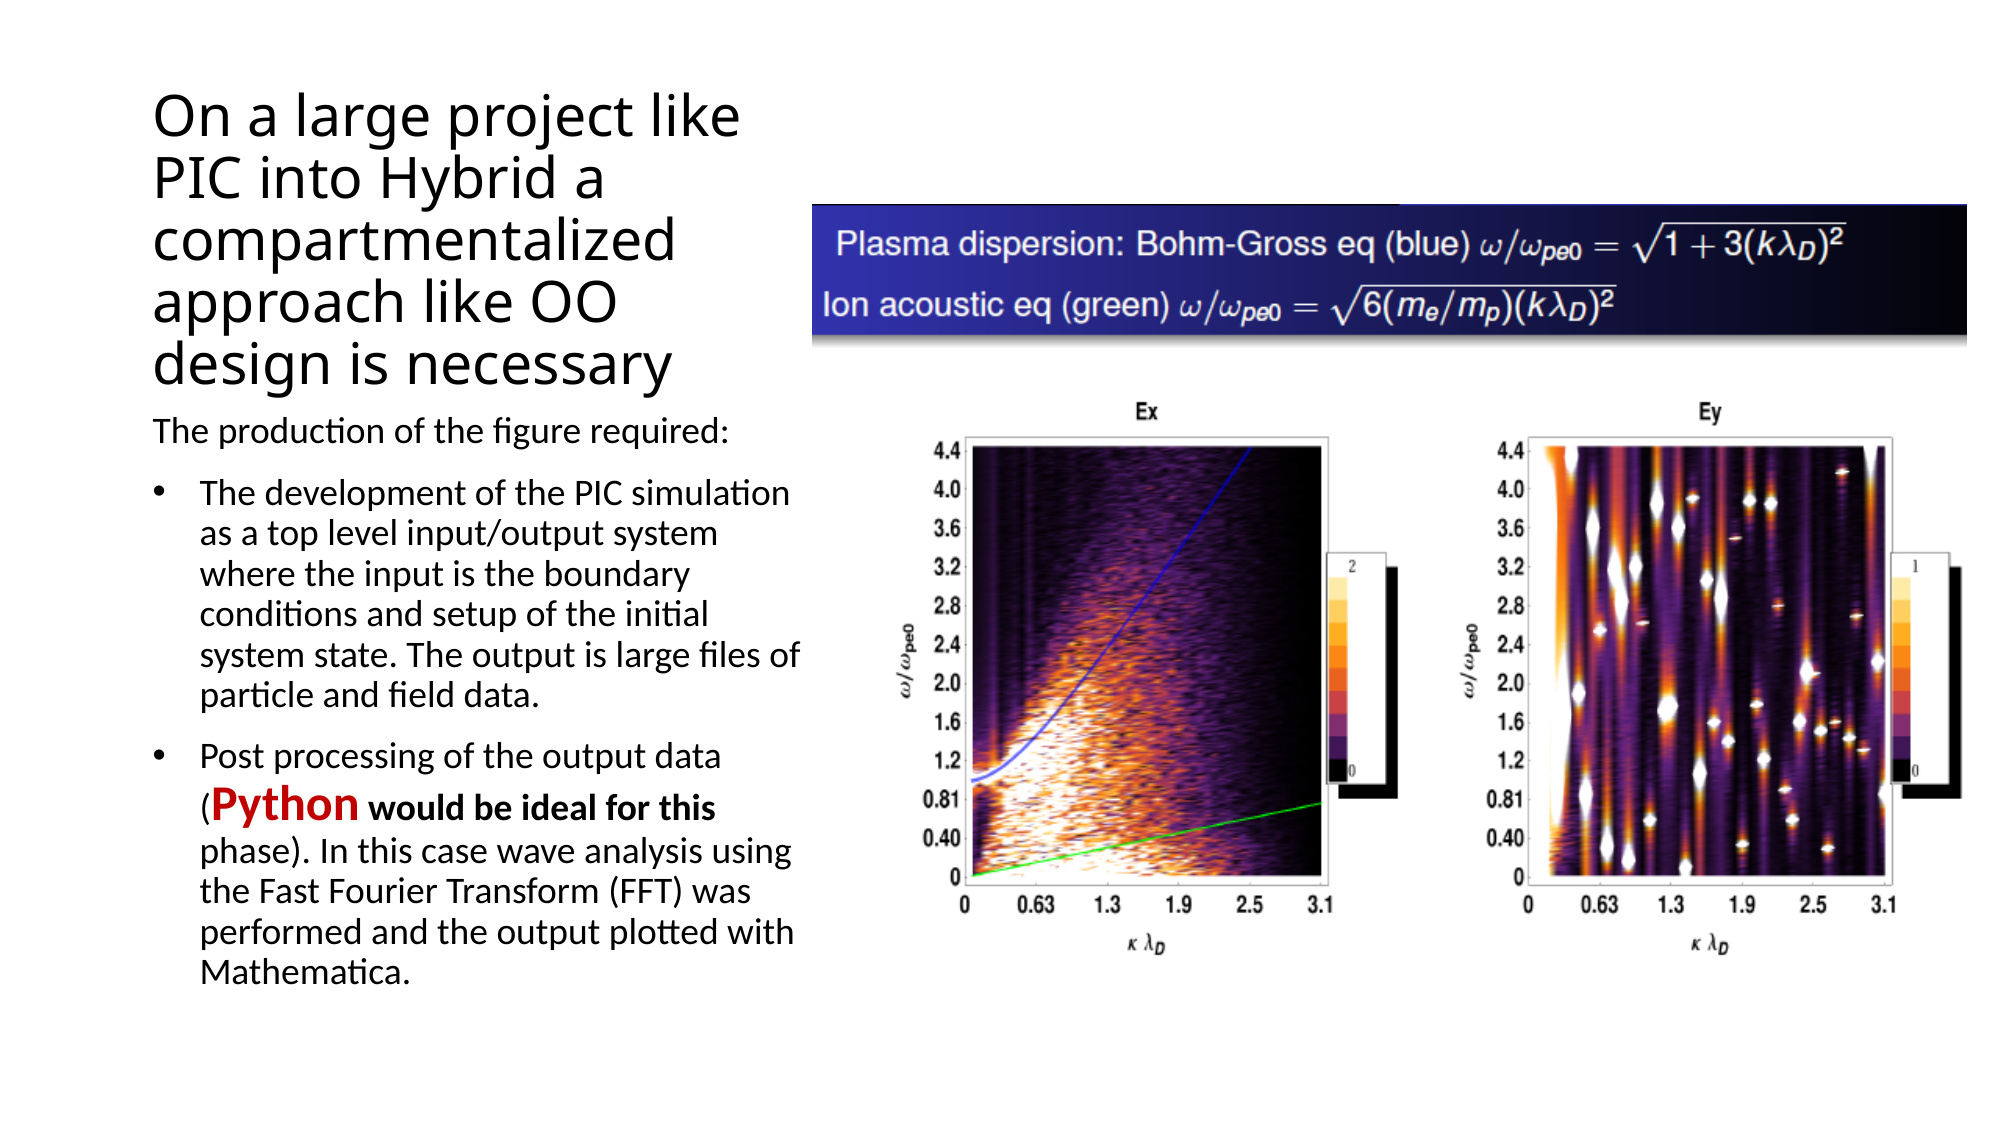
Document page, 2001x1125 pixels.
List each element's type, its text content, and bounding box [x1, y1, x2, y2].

list The production of the figure required: The development of the PIC simulation as a top level input/output system where the input is the boundary conditions and setup of the initial system state. The output is large files of particle and field data. Post processing of the output data (Python would be ideal for this phase). In this case wave analysis using the Fast Fourier Transform (FFT) was performed and the output plotted with Mathematica. [137, 404, 828, 1042]
title On a large project like PIC into Hybrid a compartmentalized approach like OO design is necessary [137, 75, 783, 404]
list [812, 204, 1967, 963]
